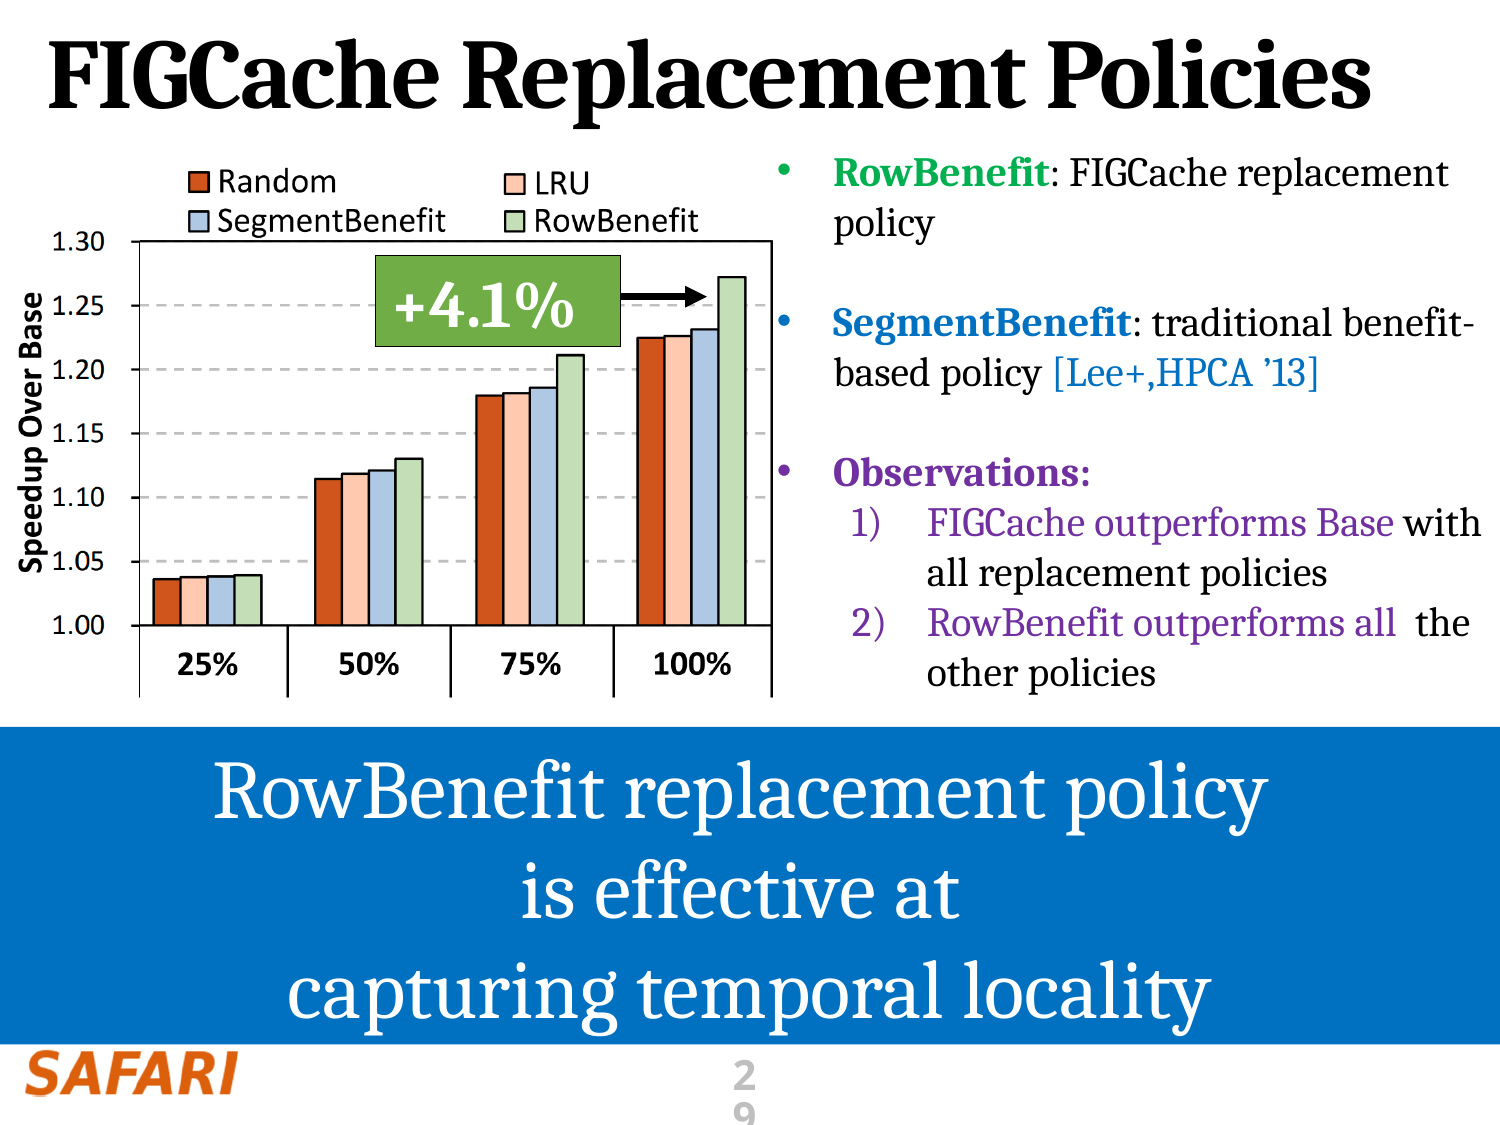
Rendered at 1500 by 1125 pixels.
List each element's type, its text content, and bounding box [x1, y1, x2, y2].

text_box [375, 254, 708, 346]
title FIGCache Replacement Policies [38, 37, 1475, 108]
text_box 29 [724, 1055, 788, 1101]
text_box RowBenefit: FIGCache replacement policy SegmentBenefit: traditional benefit-based policy [Lee+,HPCA ’13] Observations: FIGCache outperforms Base with all replacement policies RowBenefit outperforms all the other policies [762, 137, 1500, 753]
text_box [12, 162, 773, 710]
text_box RowBenefit replacement policy is effective at capturing temporal locality [0, 725, 1500, 1046]
picture [24, 1049, 238, 1097]
